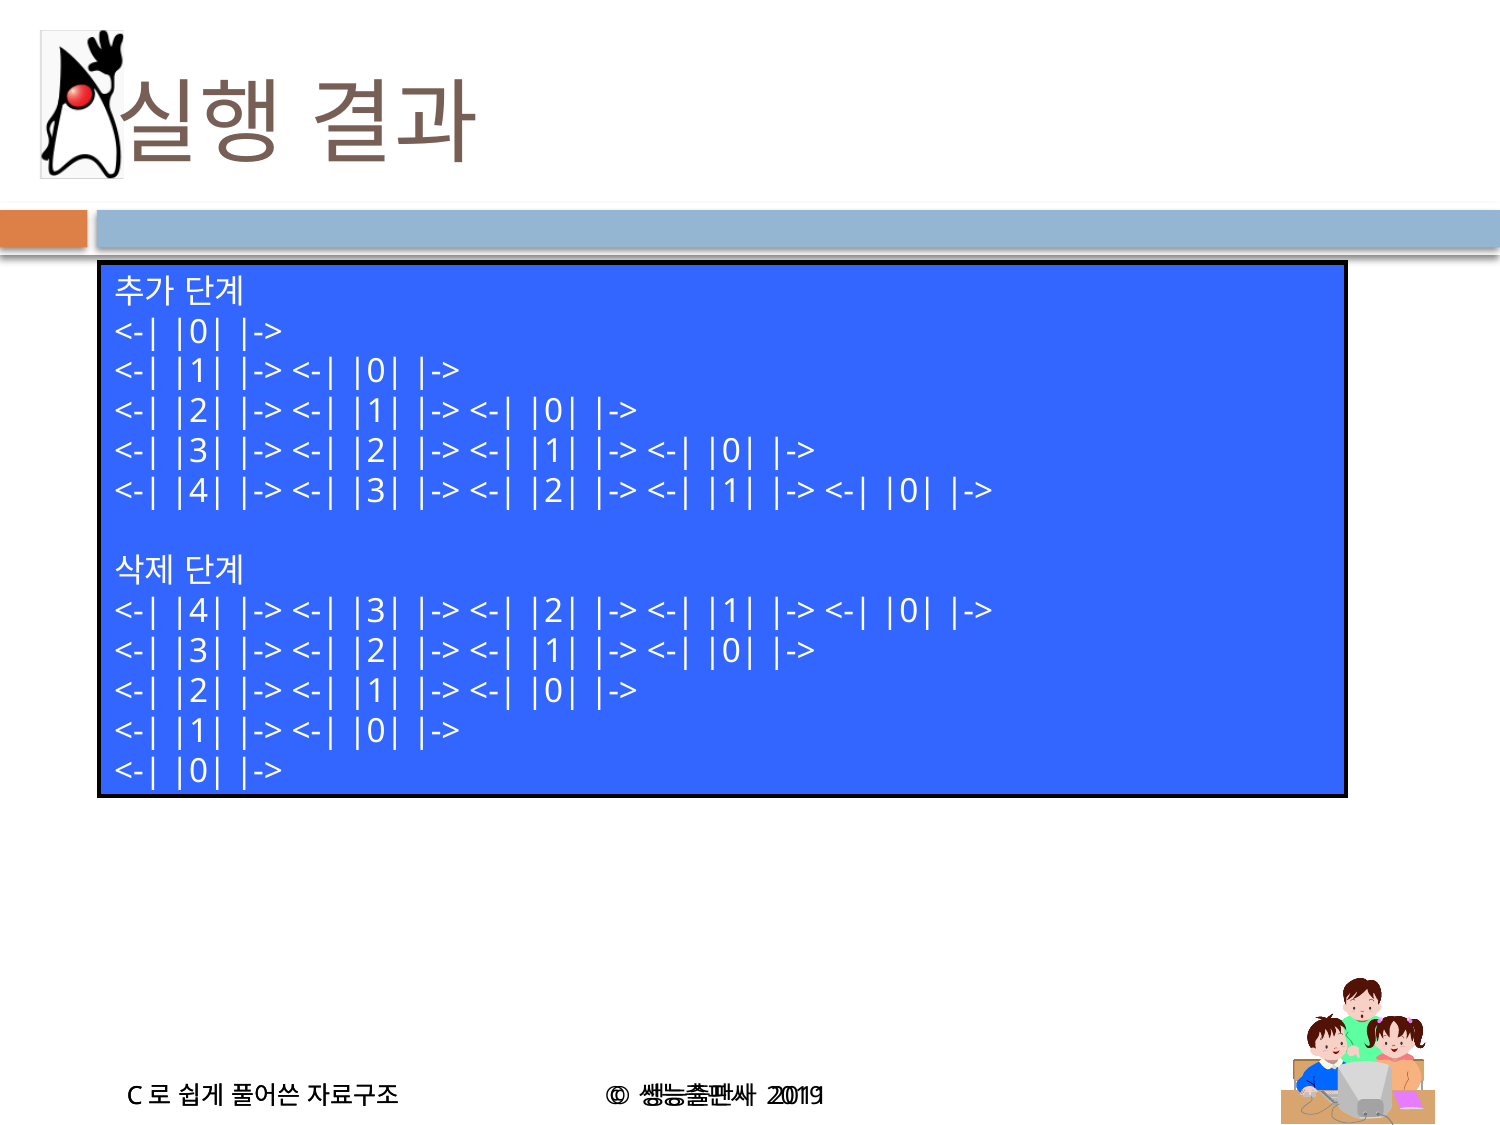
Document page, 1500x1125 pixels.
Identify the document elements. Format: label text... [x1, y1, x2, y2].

text_box 추가 단계 <-| |0| |-> <-| |1| |-> <-| |0| |-> <-| |2| |-> <-| |1| |-> <-| |0| |-> <-| |3| |-> <-| |2| |-> <-| |1| |-> <-| |0| |-> <-| |4| |-> <-| |3| |-> <-| |2| |-> <-| |1| |-> <-| |0| |-> 삭제 단계 <-| |4| |-> <-| |3| |-> <-| |2| |-> <-| |1| |-> <-| |0| |-> <-| |3| |-> <-| |2| |-> <-| |1| |-> <-| |0| |-> <-| |2| |-> <-| |1| |-> <-| |0| |-> <-| |1| |-> <-| |0| |-> <-| |0| |-> [99, 262, 1346, 797]
picture [39, 30, 124, 179]
title 실행 결과 [100, 37, 1438, 200]
